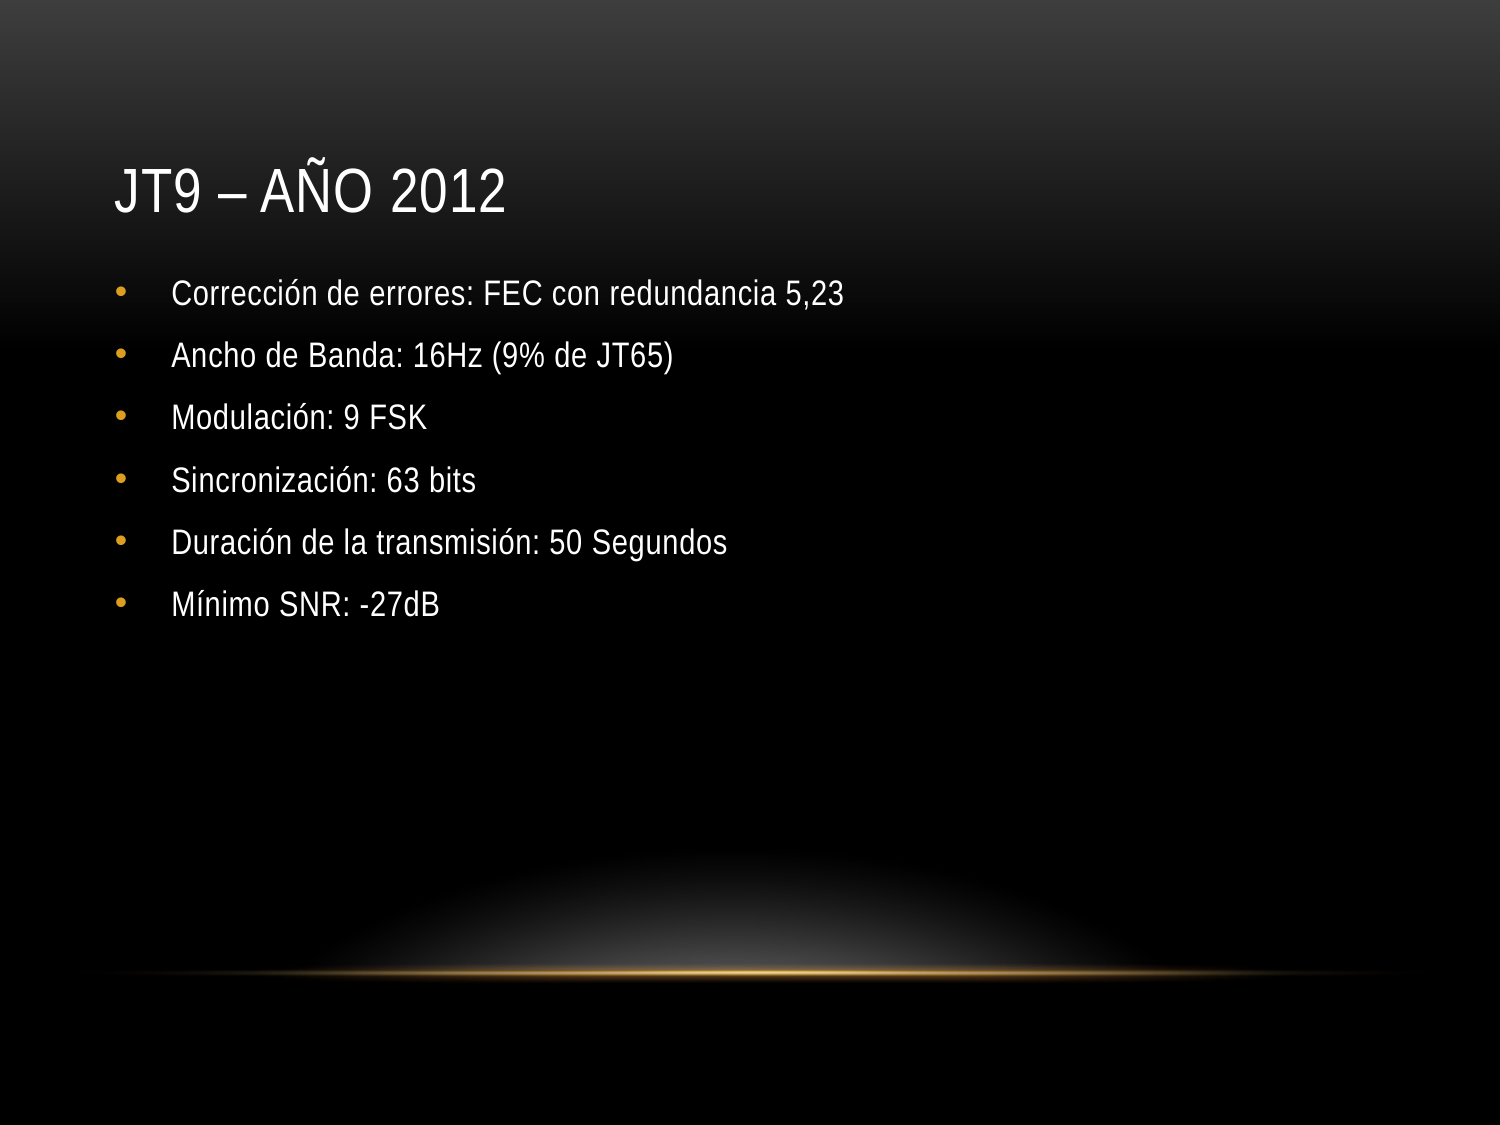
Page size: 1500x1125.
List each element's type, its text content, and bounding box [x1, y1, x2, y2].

title JT9 – Año 2012 [99, 45, 1400, 233]
list Corrección de errores: FEC con redundancia 5,23 Ancho de Banda: 16Hz (9% de JT65) Modulación: 9 FSK Sincronización: 63 bits Duración de la transmisión: 50 Segundos Mínimo SNR: -27dB [99, 262, 1400, 938]
picture [0, 0, 1500, 1125]
